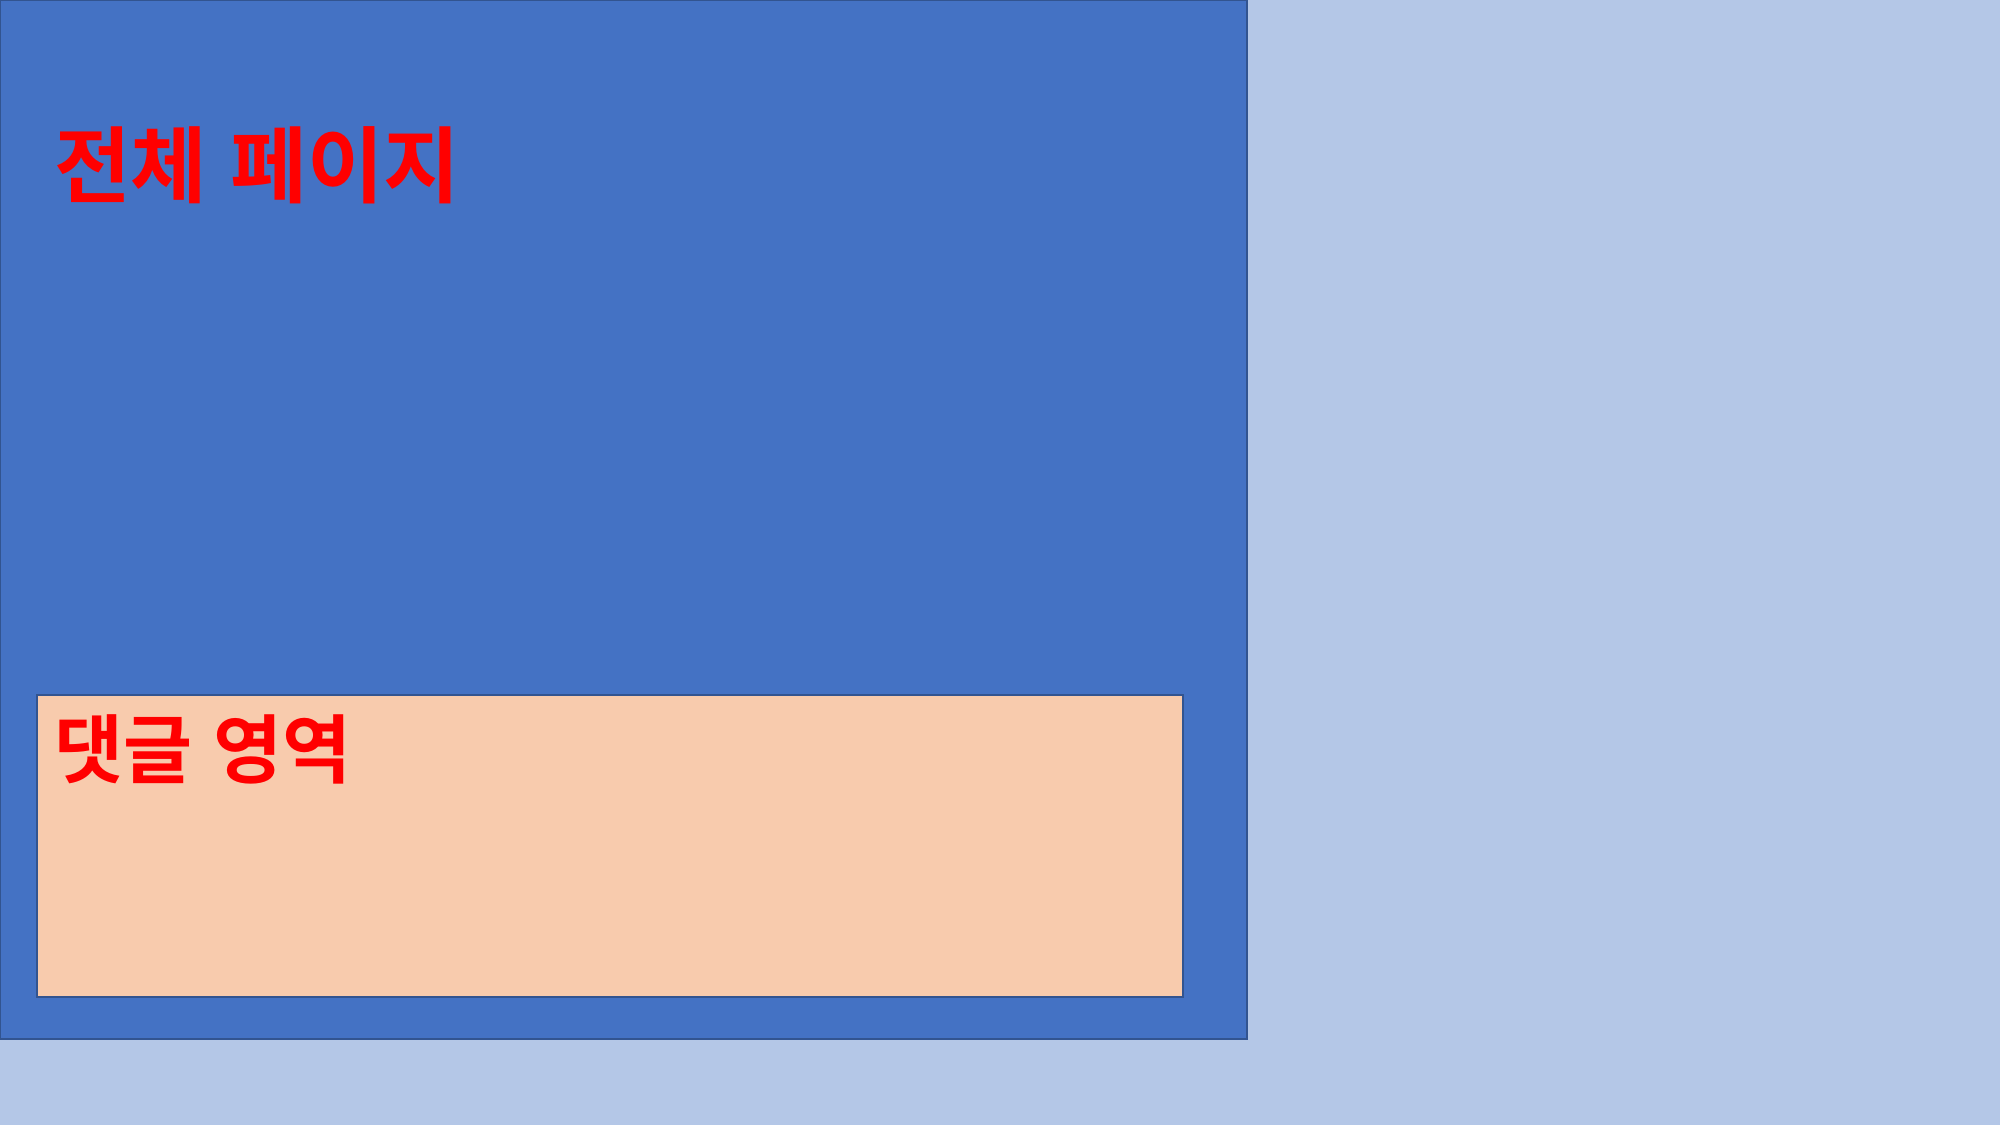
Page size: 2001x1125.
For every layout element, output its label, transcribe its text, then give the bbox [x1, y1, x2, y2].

text_box [0, 0, 1248, 1040]
text_box 전체 페이지 [39, 106, 936, 321]
text_box 댓글 영역 [39, 695, 936, 800]
text_box [36, 694, 1184, 998]
